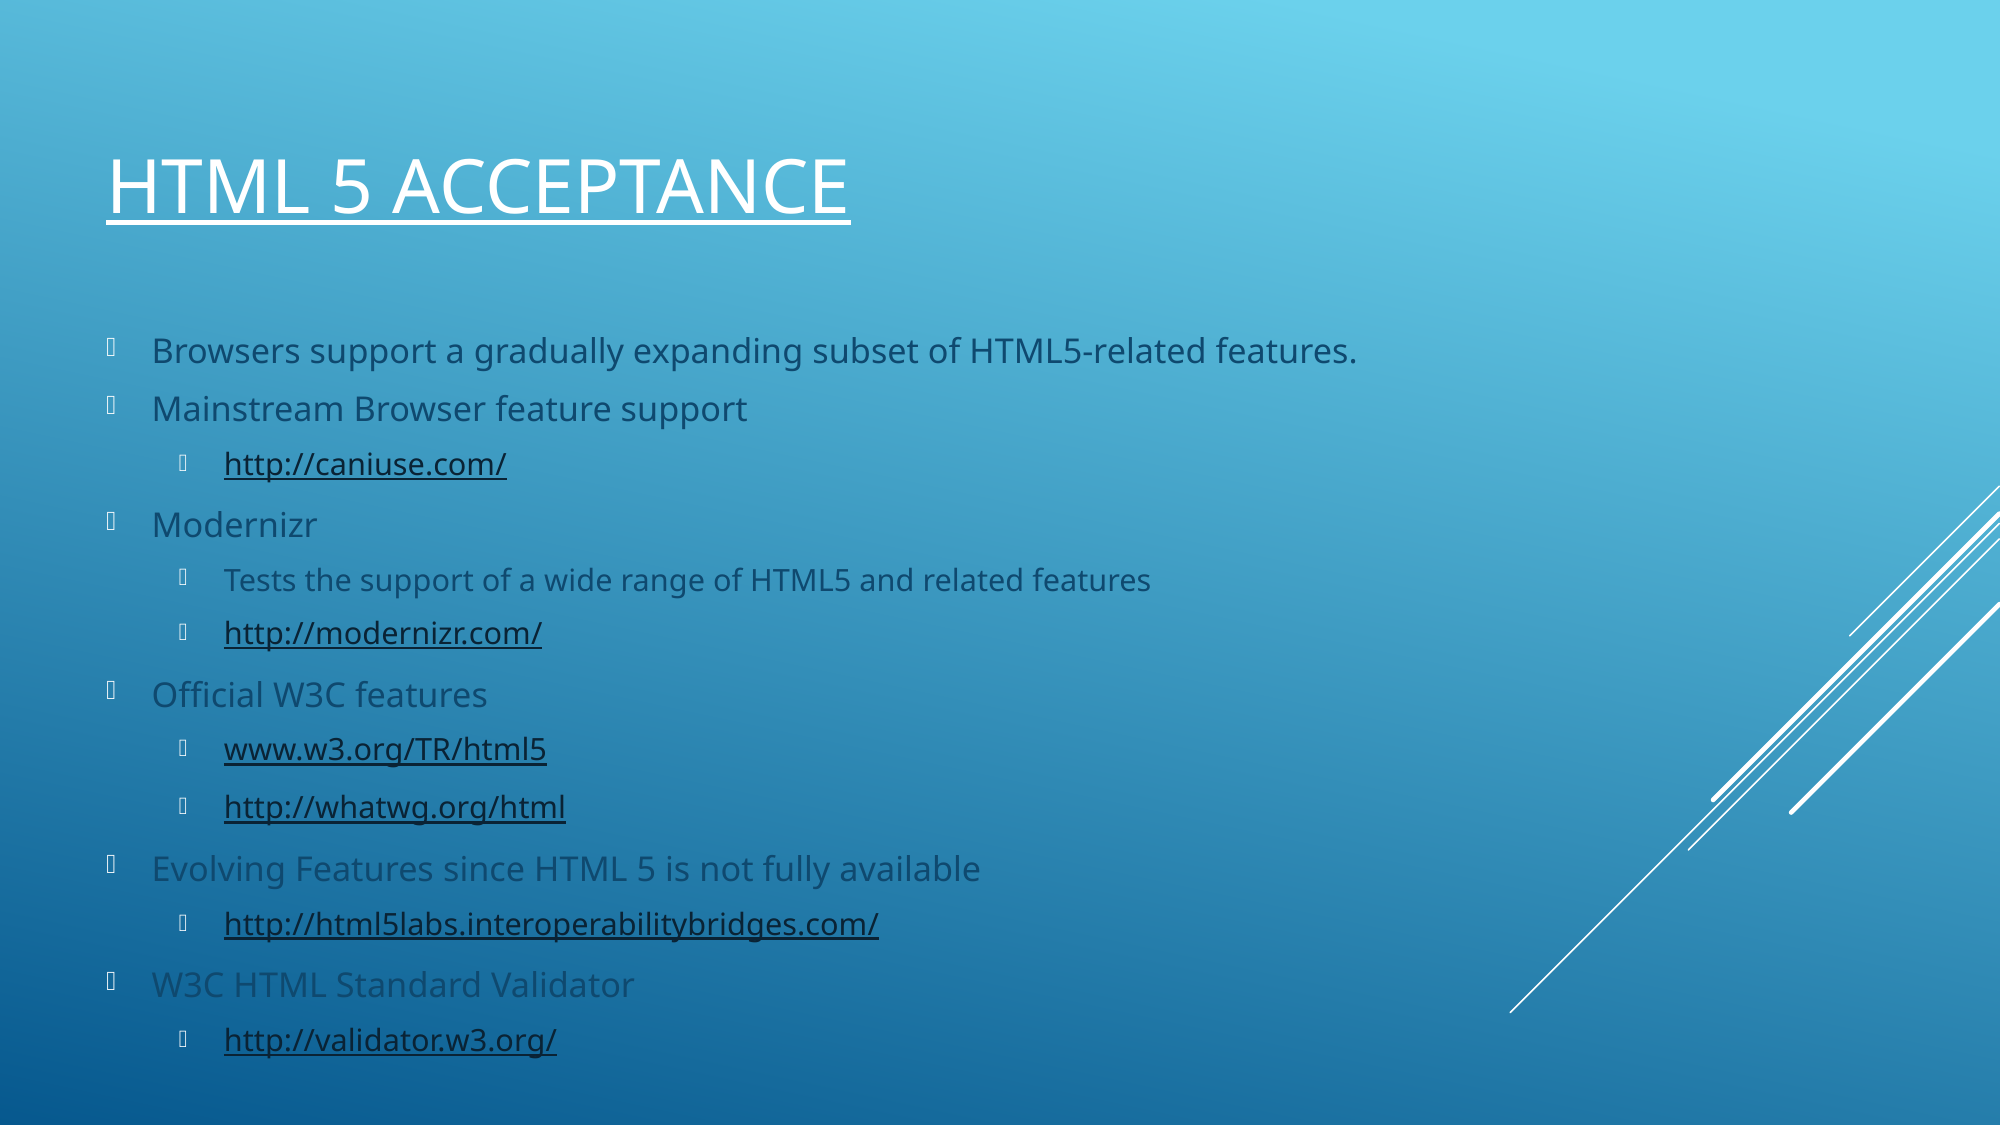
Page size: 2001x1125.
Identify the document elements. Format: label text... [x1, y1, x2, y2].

title HTML 5 Acceptance [91, 60, 1492, 308]
list Browsers support a gradually expanding subset of HTML5-related features. Mainstream Browser feature support http://caniuse.com/ Modernizr Tests the support of a wide range of HTML5 and related features http://modernizr.com/ Official W3C features www.w3.org/TR/html5 http://whatwg.org/html Evolving Features since HTML 5 is not fully available http://html5labs.interoperabilitybridges.com/ W3C HTML Standard Validator http://validator.w3.org/ [91, 321, 1492, 1079]
